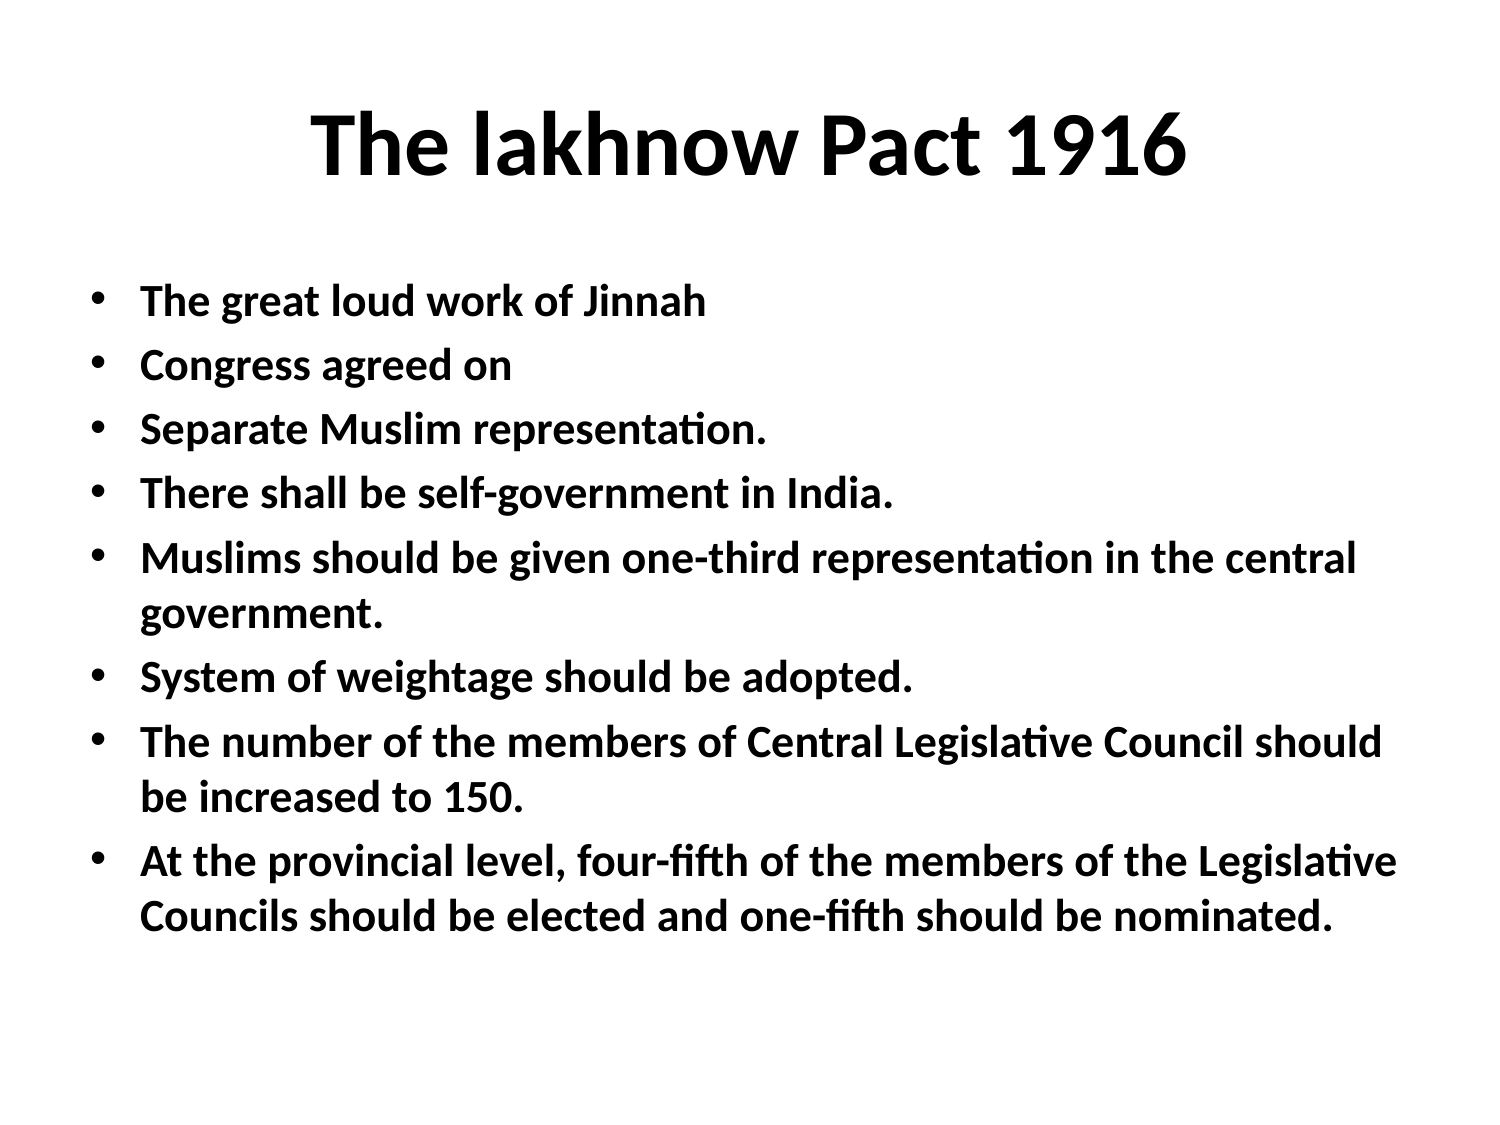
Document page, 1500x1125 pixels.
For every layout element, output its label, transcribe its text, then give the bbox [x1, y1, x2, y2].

title The lakhnow Pact 1916 [75, 45, 1425, 233]
list The great loud work of Jinnah Congress agreed on Separate Muslim representation. There shall be self-government in India. Muslims should be given one-third representation in the central government. System of weightage should be adopted. The number of the members of Central Legislative Council should be increased to 150. At the provincial level, four-fifth of the members of the Legislative Councils should be elected and one-fifth should be nominated. [75, 262, 1425, 1005]
